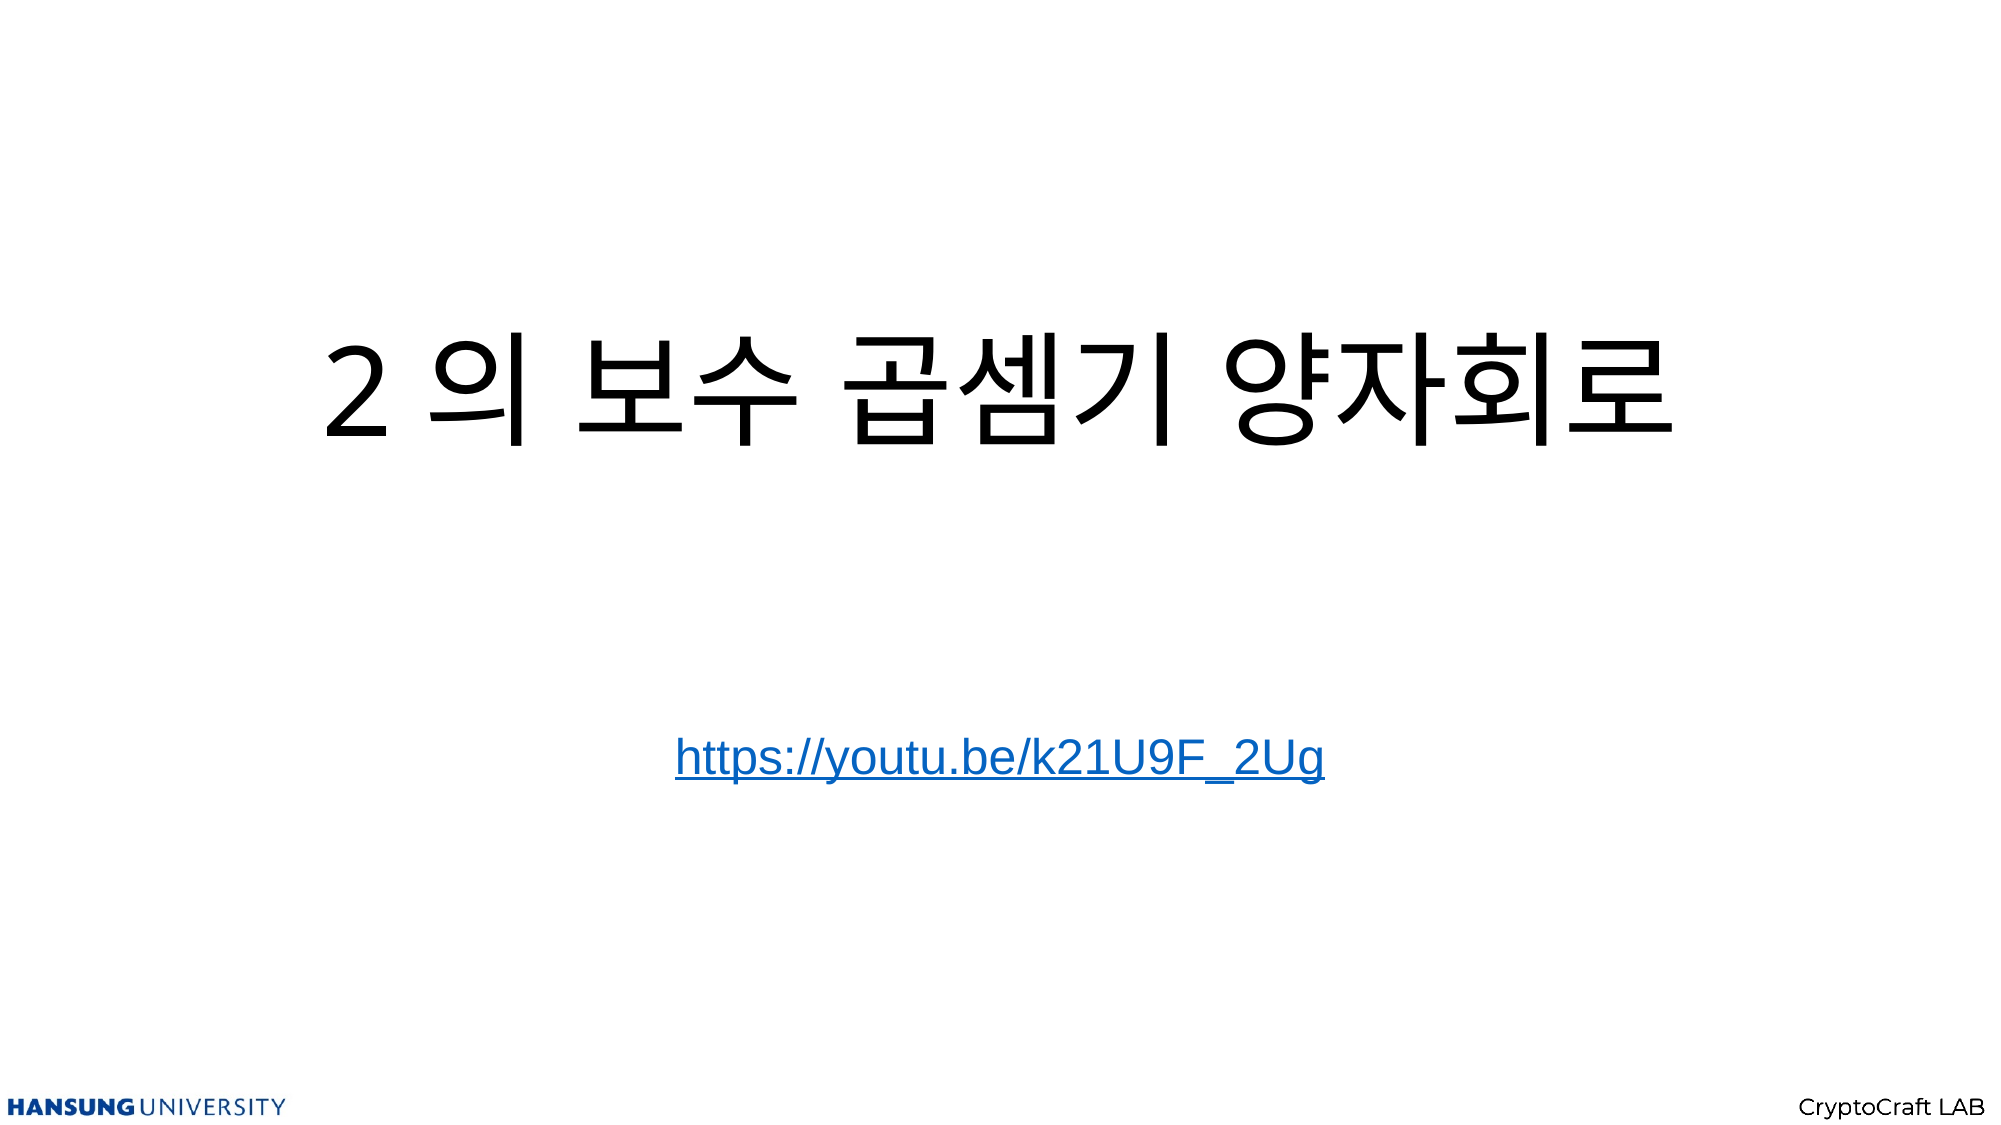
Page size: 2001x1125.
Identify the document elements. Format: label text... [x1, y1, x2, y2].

picture [0, 1090, 297, 1117]
title 2의 보수 곱셈기 양자회로 [0, 200, 2000, 593]
subtitle https://youtu.be/k21U9F_2Ug [0, 622, 2000, 895]
picture [1784, 1095, 2000, 1122]
